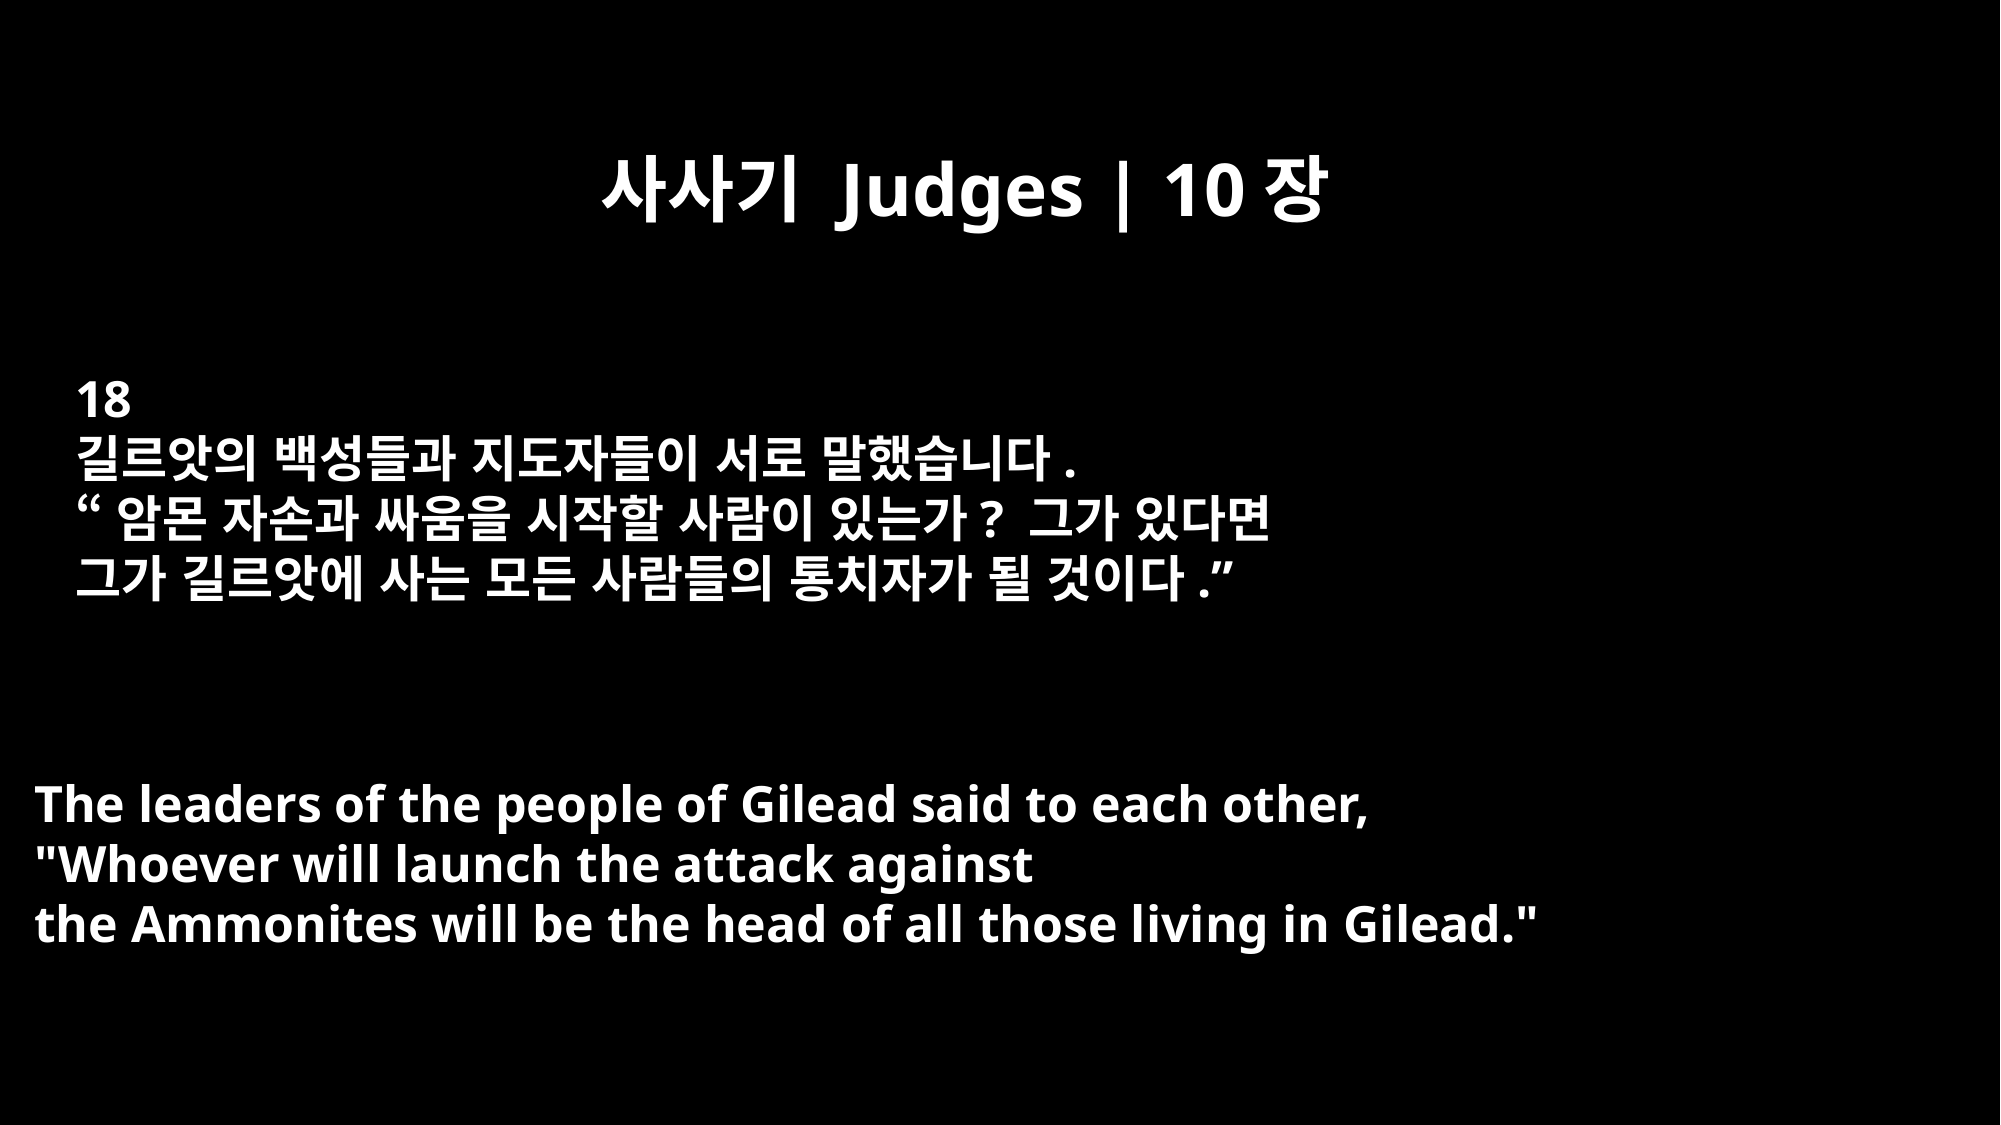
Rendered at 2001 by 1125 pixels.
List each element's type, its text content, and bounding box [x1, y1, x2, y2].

text_box 18 길르앗의 백성들과 지도자들이 서로 말했습니다. “암몬 자손과 싸움을 시작할 사람이 있는가? 그가 있다면 그가 길르앗에 사는 모든 사람들의 통치자가 될 것이다.” [60, 359, 1288, 615]
text_box The leaders of the people of Gilead said to each other, "Whoever will launch the attack against the Ammonites will be the head of all those living in Gilead." [19, 764, 1555, 960]
text_box 사사기 Judges | 10장 [585, 136, 1347, 239]
